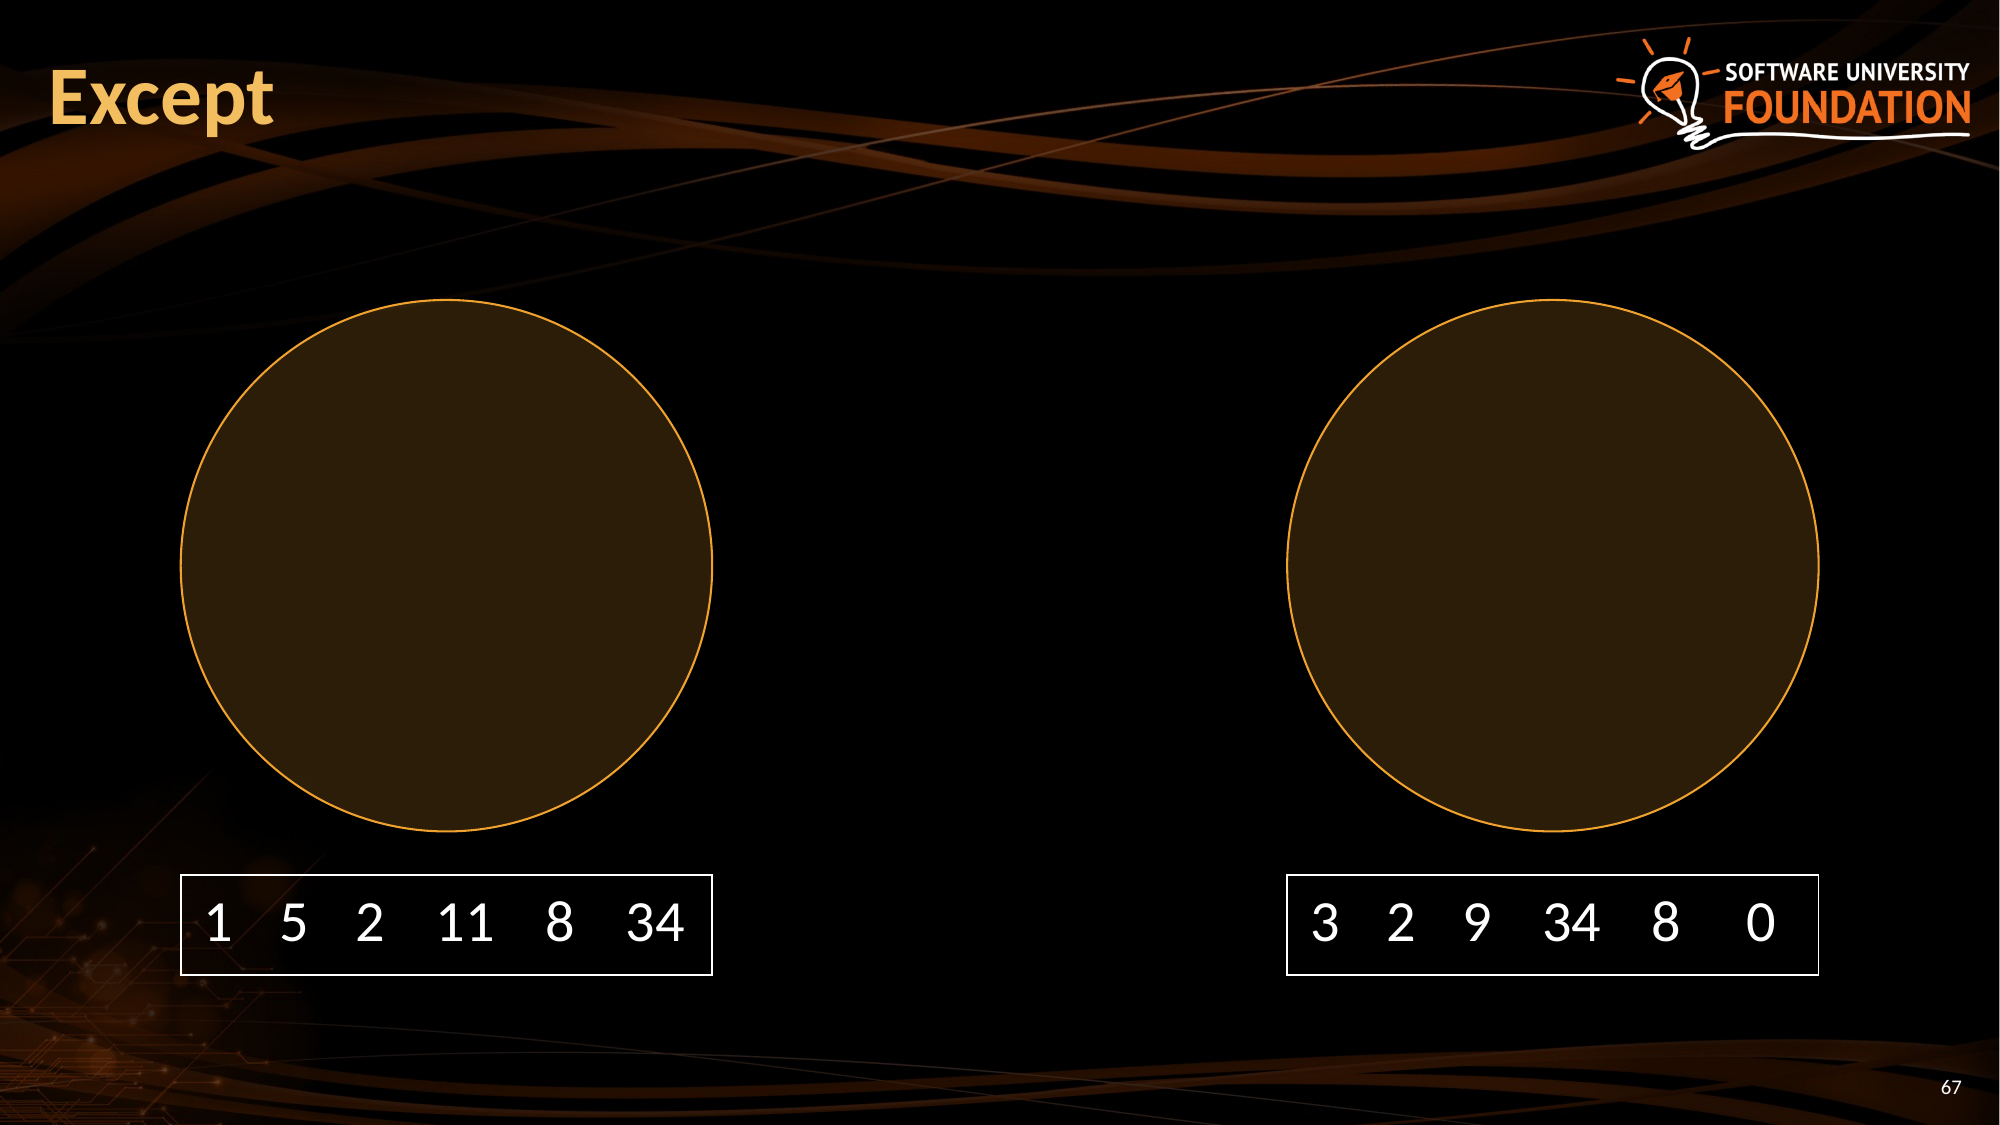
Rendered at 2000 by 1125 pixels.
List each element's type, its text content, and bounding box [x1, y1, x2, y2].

table_header 9 [1439, 876, 1515, 974]
table_header 2 [333, 876, 408, 974]
slide_number 67 [1897, 1070, 1968, 1103]
picture [0, 0, 2000, 1125]
title Except [30, 6, 1602, 189]
table_header 3 [1288, 876, 1363, 974]
table_header 11 [408, 876, 522, 974]
table_header 5 [257, 876, 333, 974]
table_header 1 [182, 876, 257, 974]
text_box [1286, 298, 1820, 833]
table_header 34 [598, 876, 711, 974]
table_header 0 [1705, 876, 1818, 974]
table_header 8 [522, 876, 598, 974]
table_header 8 [1629, 876, 1705, 974]
table_header 2 [1363, 876, 1439, 974]
text_box [179, 298, 714, 833]
table_header 34 [1515, 876, 1629, 974]
